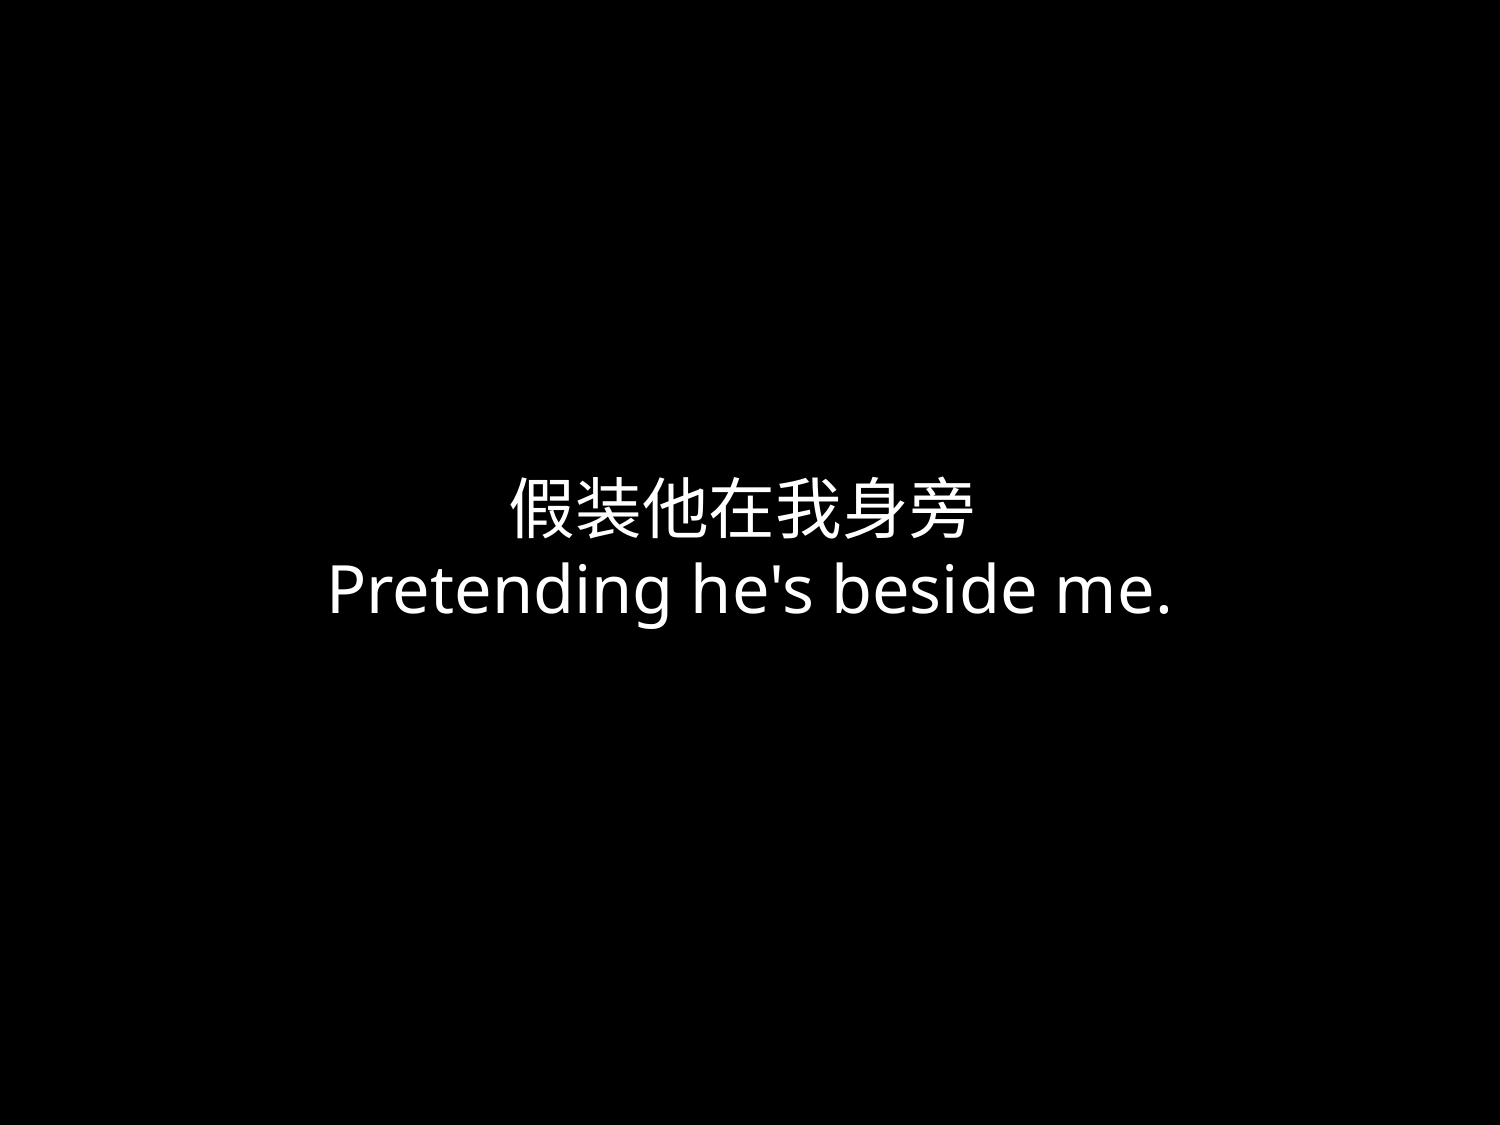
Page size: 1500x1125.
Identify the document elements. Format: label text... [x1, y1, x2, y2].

text_box 假装他在我身旁 Pretending he's beside me. [0, 466, 1500, 627]
